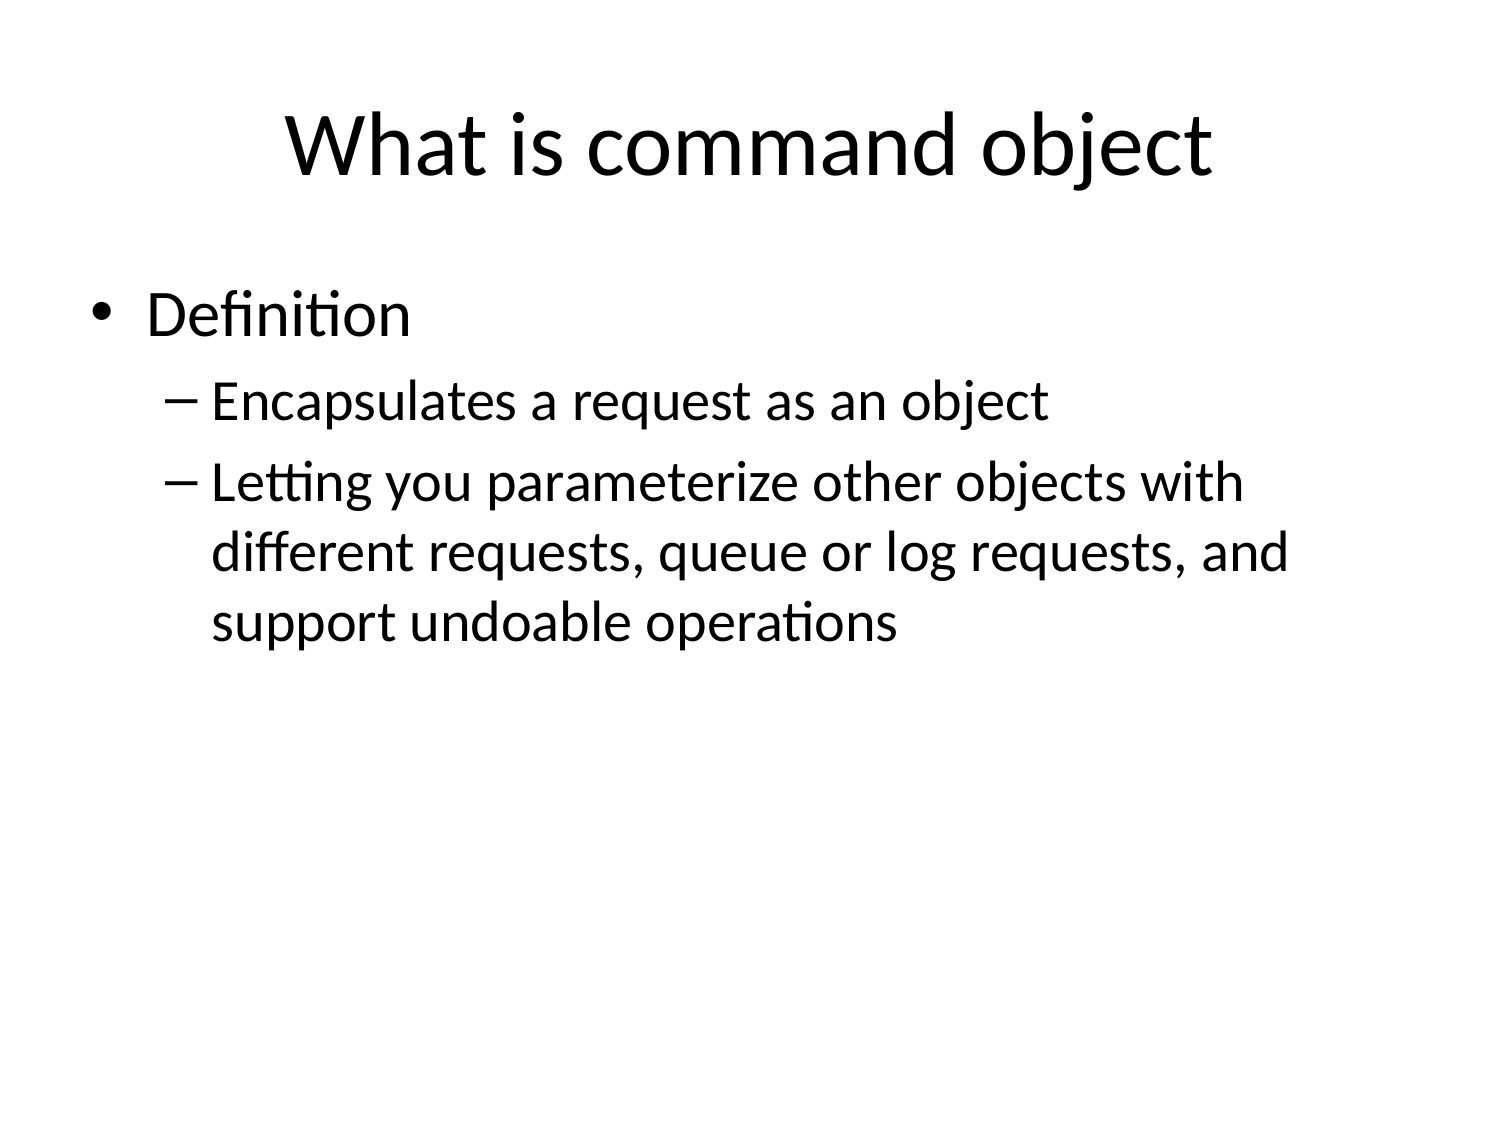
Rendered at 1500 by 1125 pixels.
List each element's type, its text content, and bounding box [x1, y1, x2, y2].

title What is command object [75, 45, 1425, 233]
list Definition Encapsulates a request as an object Letting you parameterize other objects with different requests, queue or log requests, and support undoable operations [75, 262, 1425, 1005]
